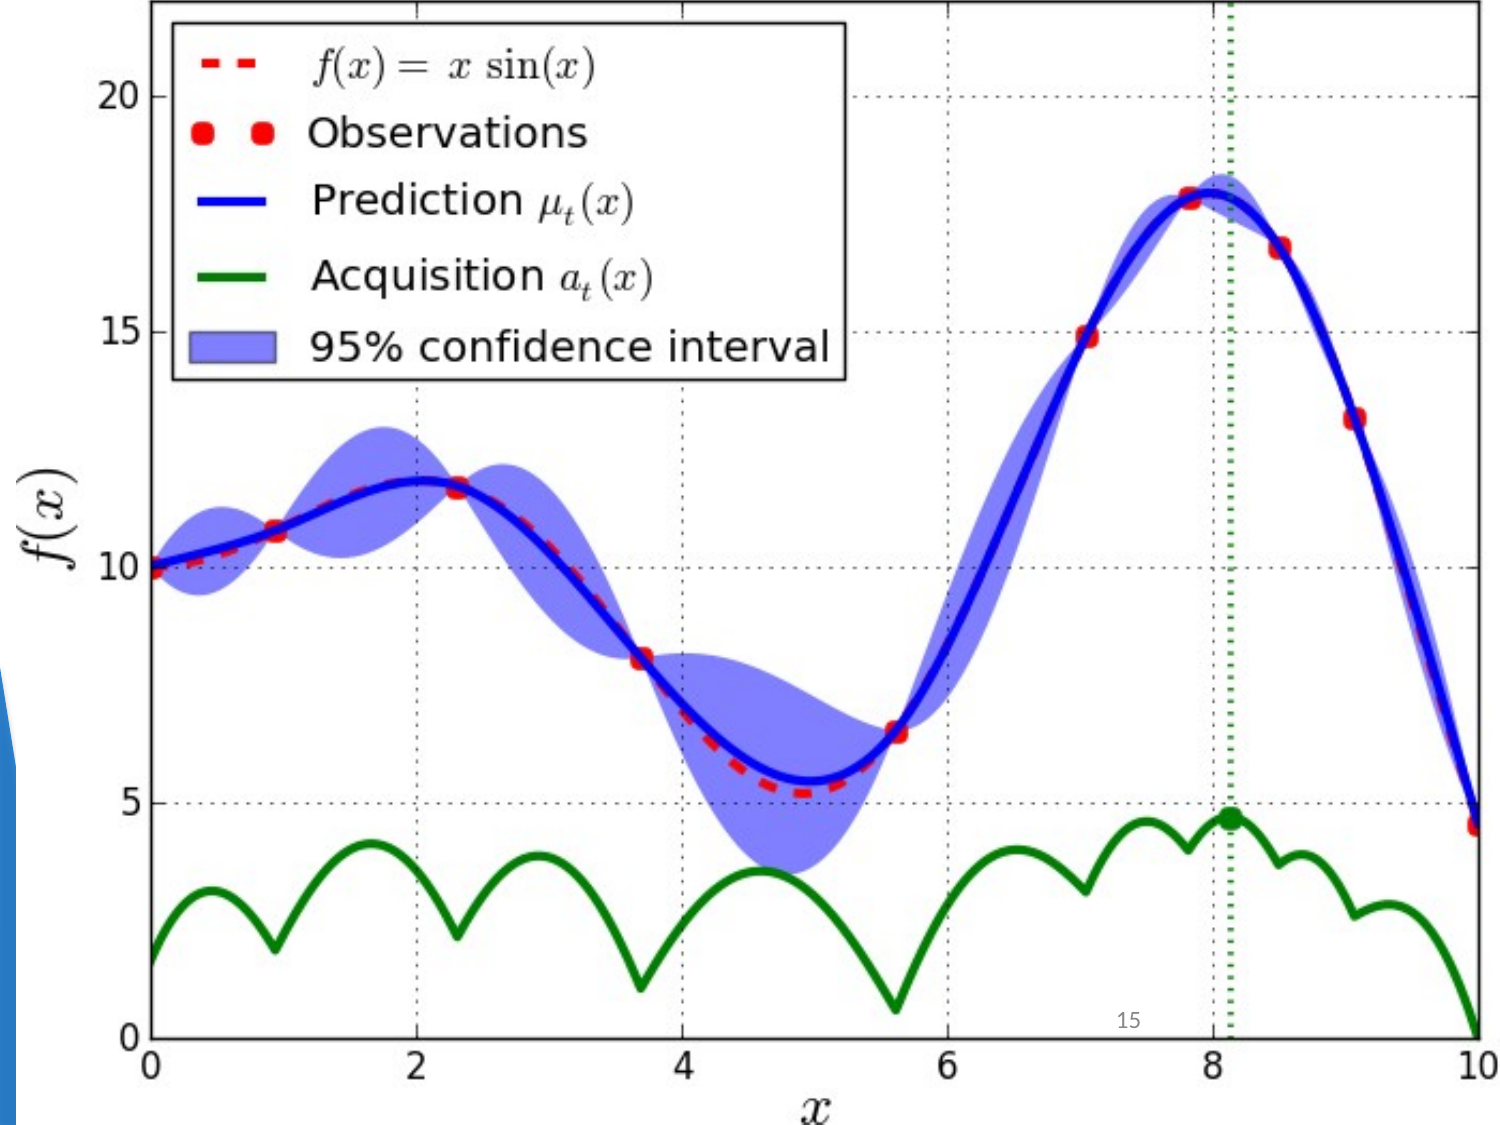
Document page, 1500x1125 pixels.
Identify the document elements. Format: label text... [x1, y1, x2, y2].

slide_number 15 [1057, 694, 1142, 1125]
text_box [16, 0, 1500, 1125]
